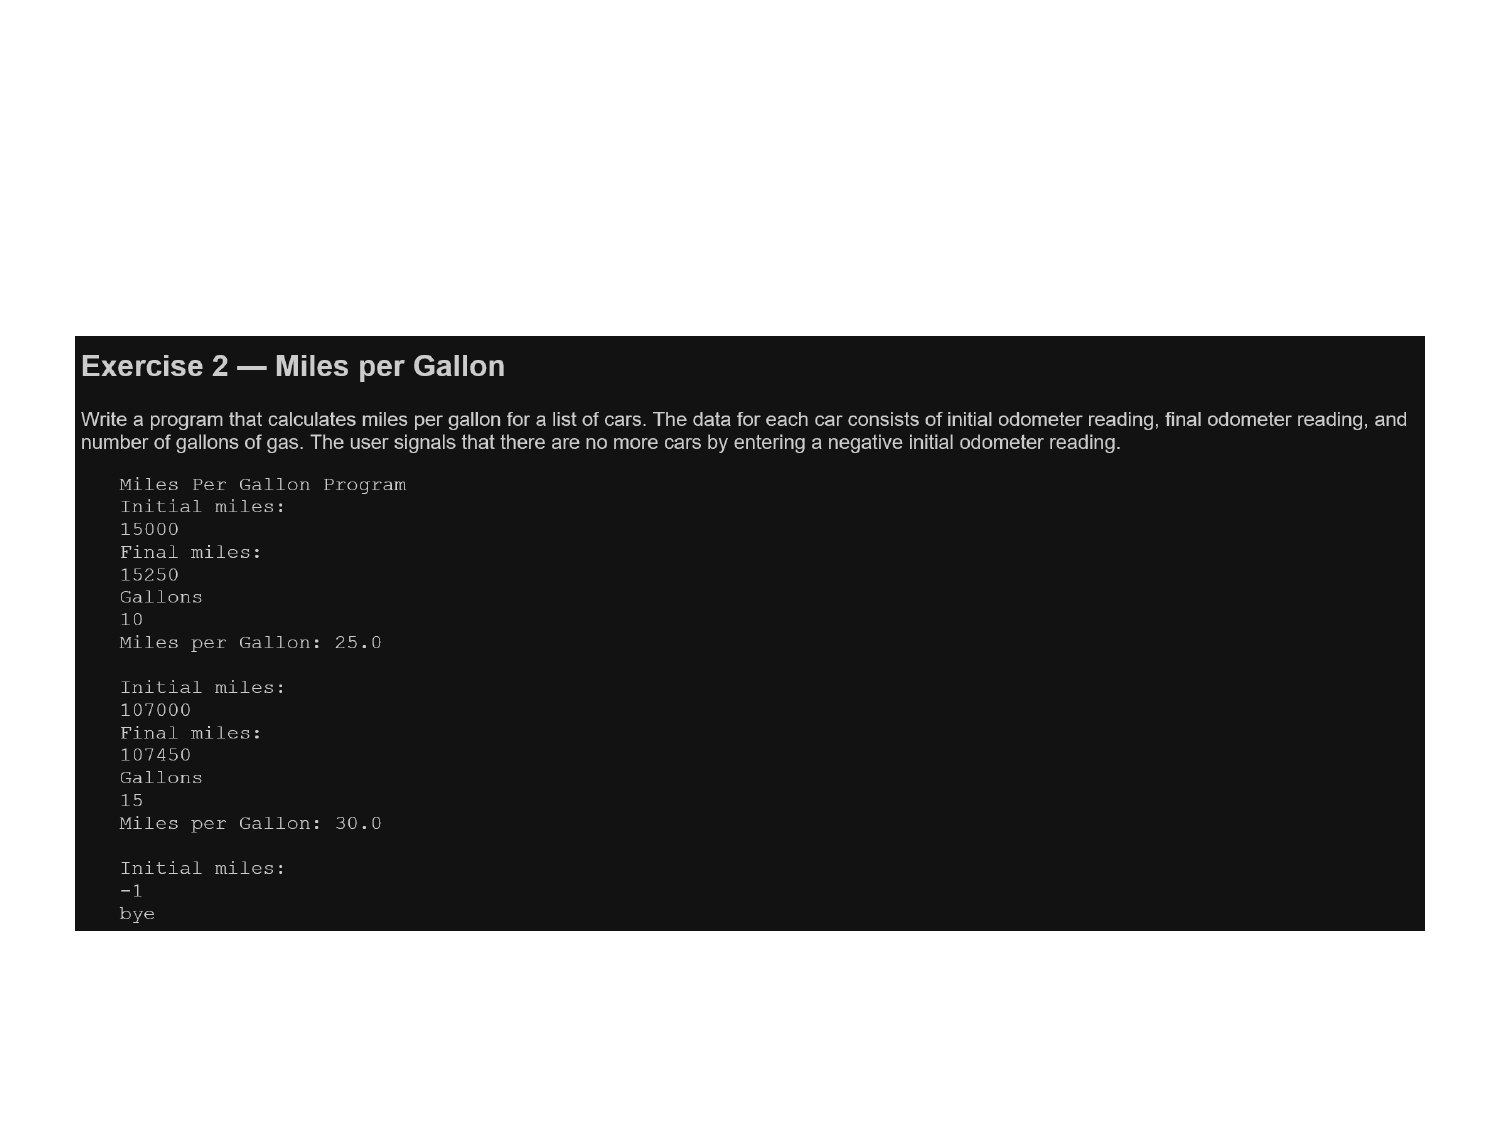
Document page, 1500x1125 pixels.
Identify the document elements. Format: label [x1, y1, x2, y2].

list [74, 336, 1426, 932]
